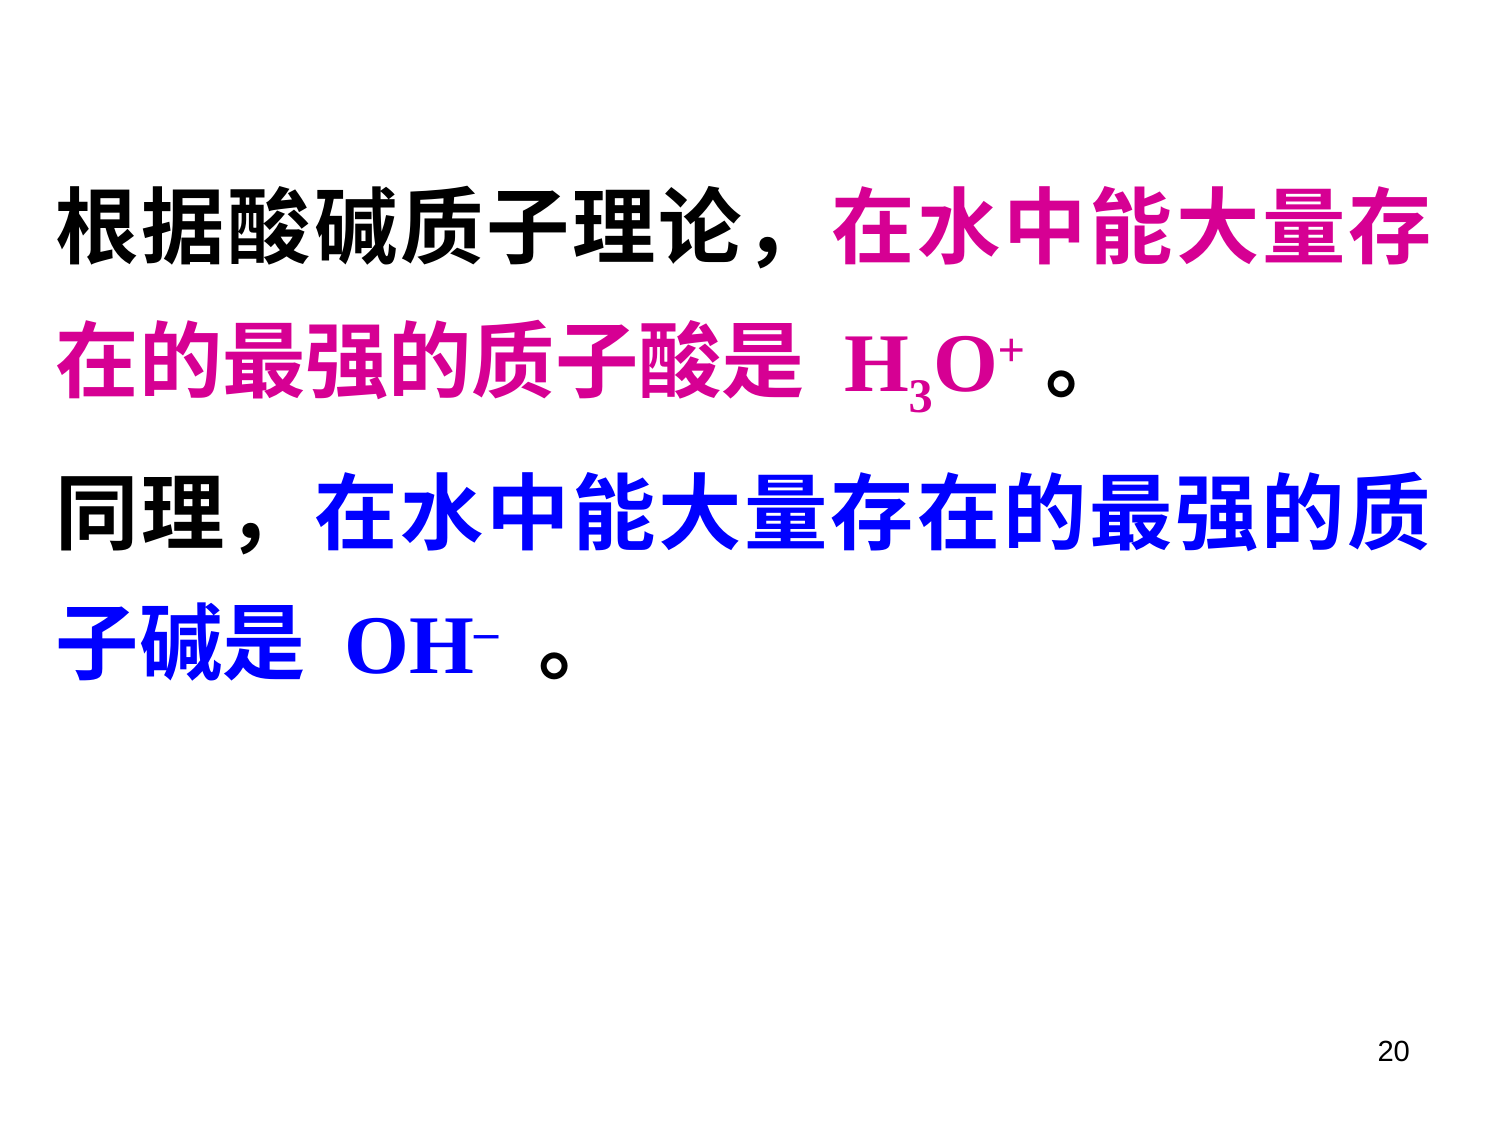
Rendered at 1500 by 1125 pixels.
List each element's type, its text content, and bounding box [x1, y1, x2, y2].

text_box 根据酸碱质子理论，在水中能大量存在的最强的质子酸是 H3O+。 同理，在水中能大量存在的最强的质子碱是 OH– 。 [41, 137, 1447, 698]
slide_number 20 [1074, 1024, 1425, 1103]
